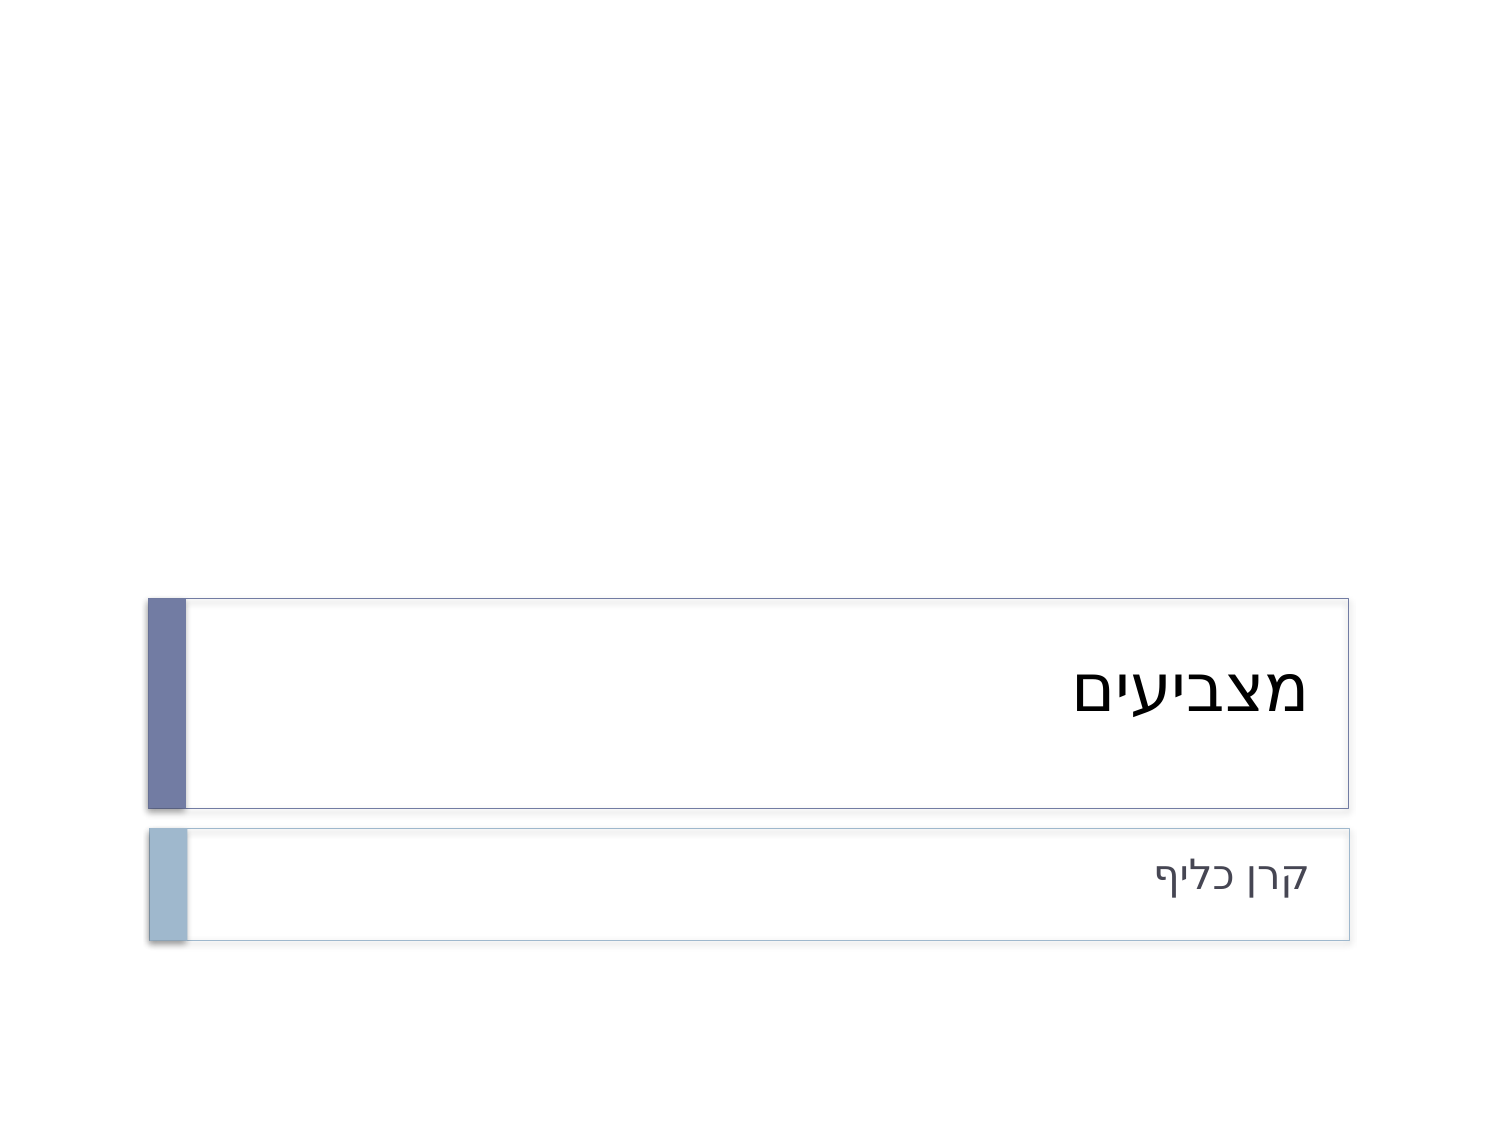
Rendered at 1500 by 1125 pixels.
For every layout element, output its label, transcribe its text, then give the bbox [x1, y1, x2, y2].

subtitle קרן כליף [200, 840, 1325, 929]
title מצביעים [200, 637, 1325, 800]
